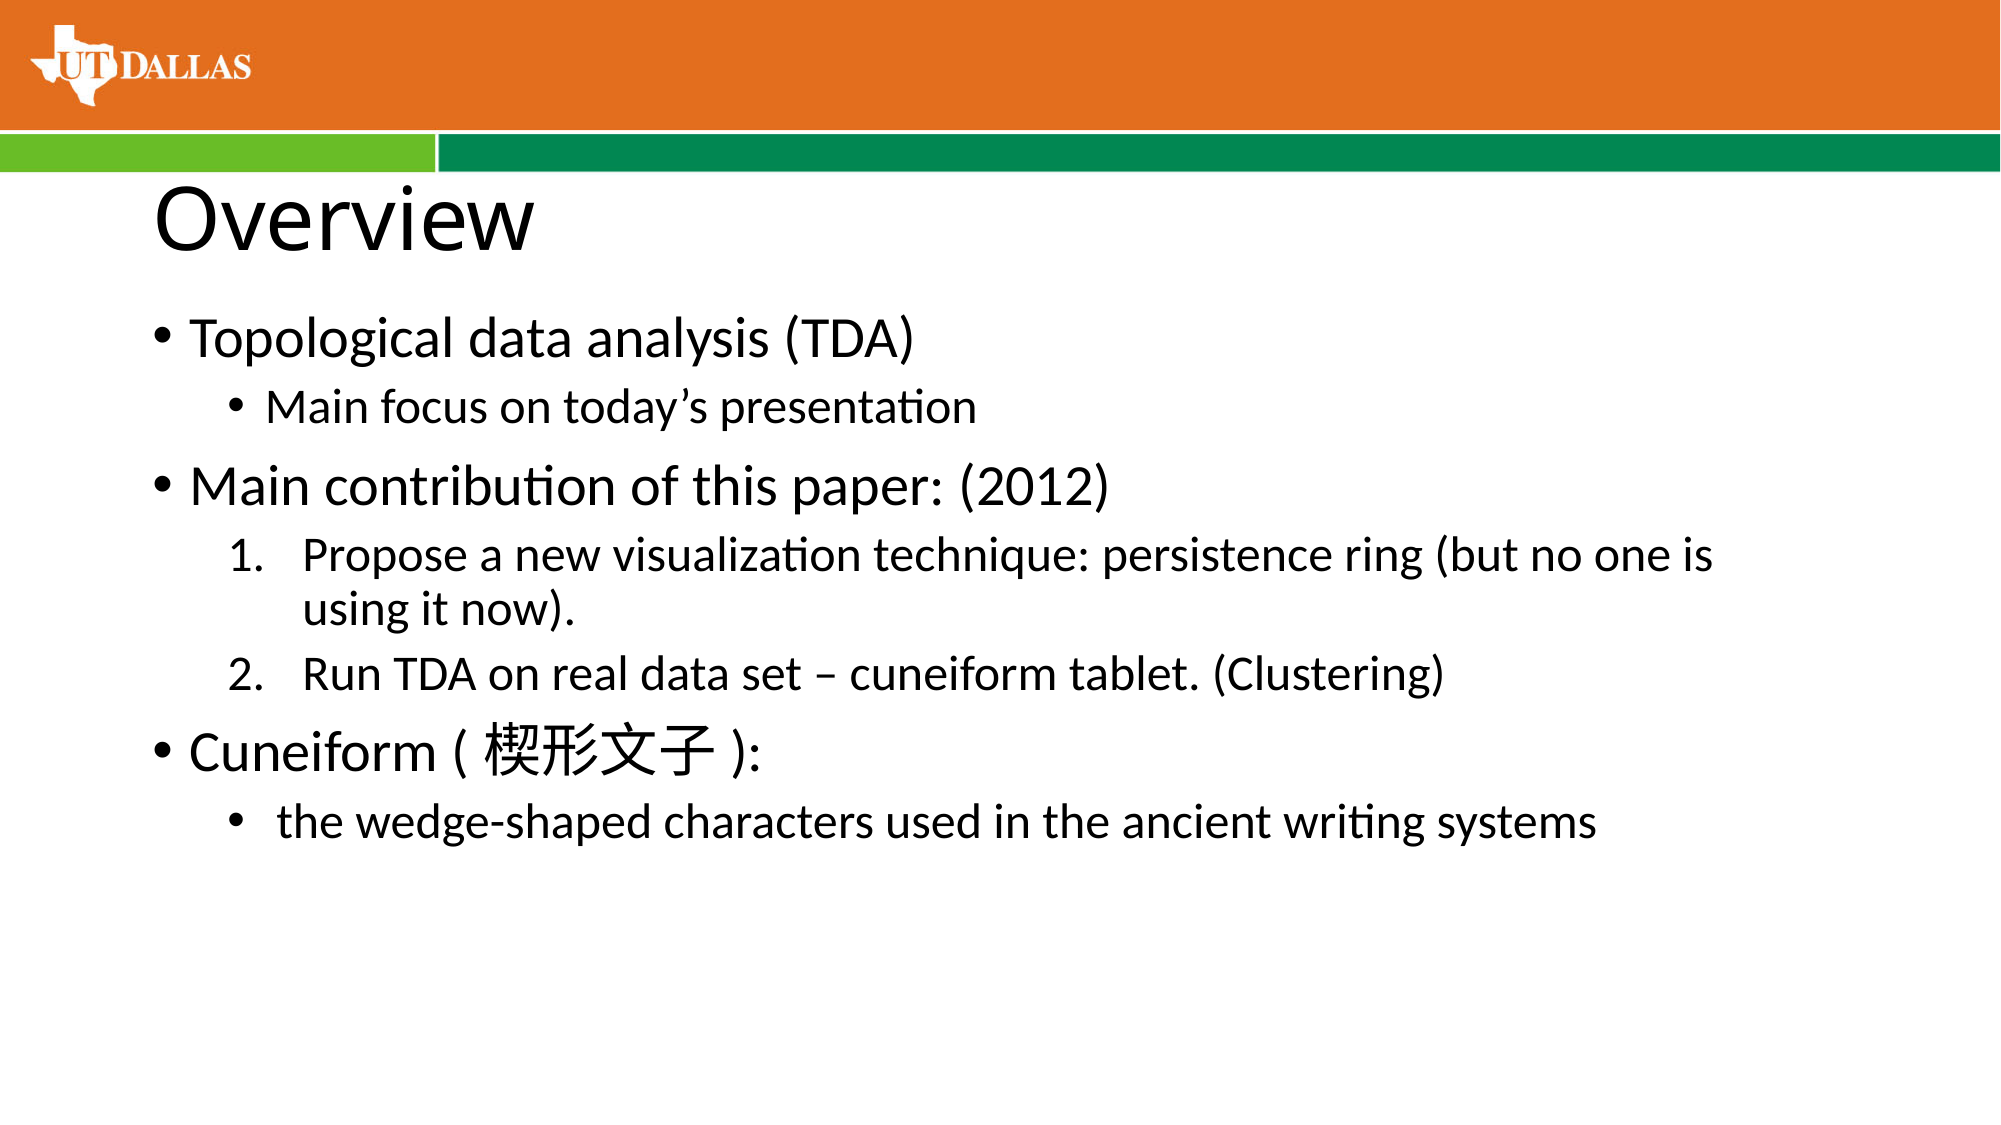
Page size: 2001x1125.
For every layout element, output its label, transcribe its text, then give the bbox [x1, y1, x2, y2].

list Topological data analysis (TDA) Main focus on today’s presentation Main contribution of this paper: (2012) Propose a new visualization technique: persistence ring (but no one is using it now). Run TDA on real data set – cuneiform tablet. (Clustering) Cuneiform (楔形文子): the wedge-shaped characters used in the ancient writing systems [137, 299, 1822, 1014]
picture [0, 0, 2001, 1125]
title Overview [137, 167, 1863, 278]
